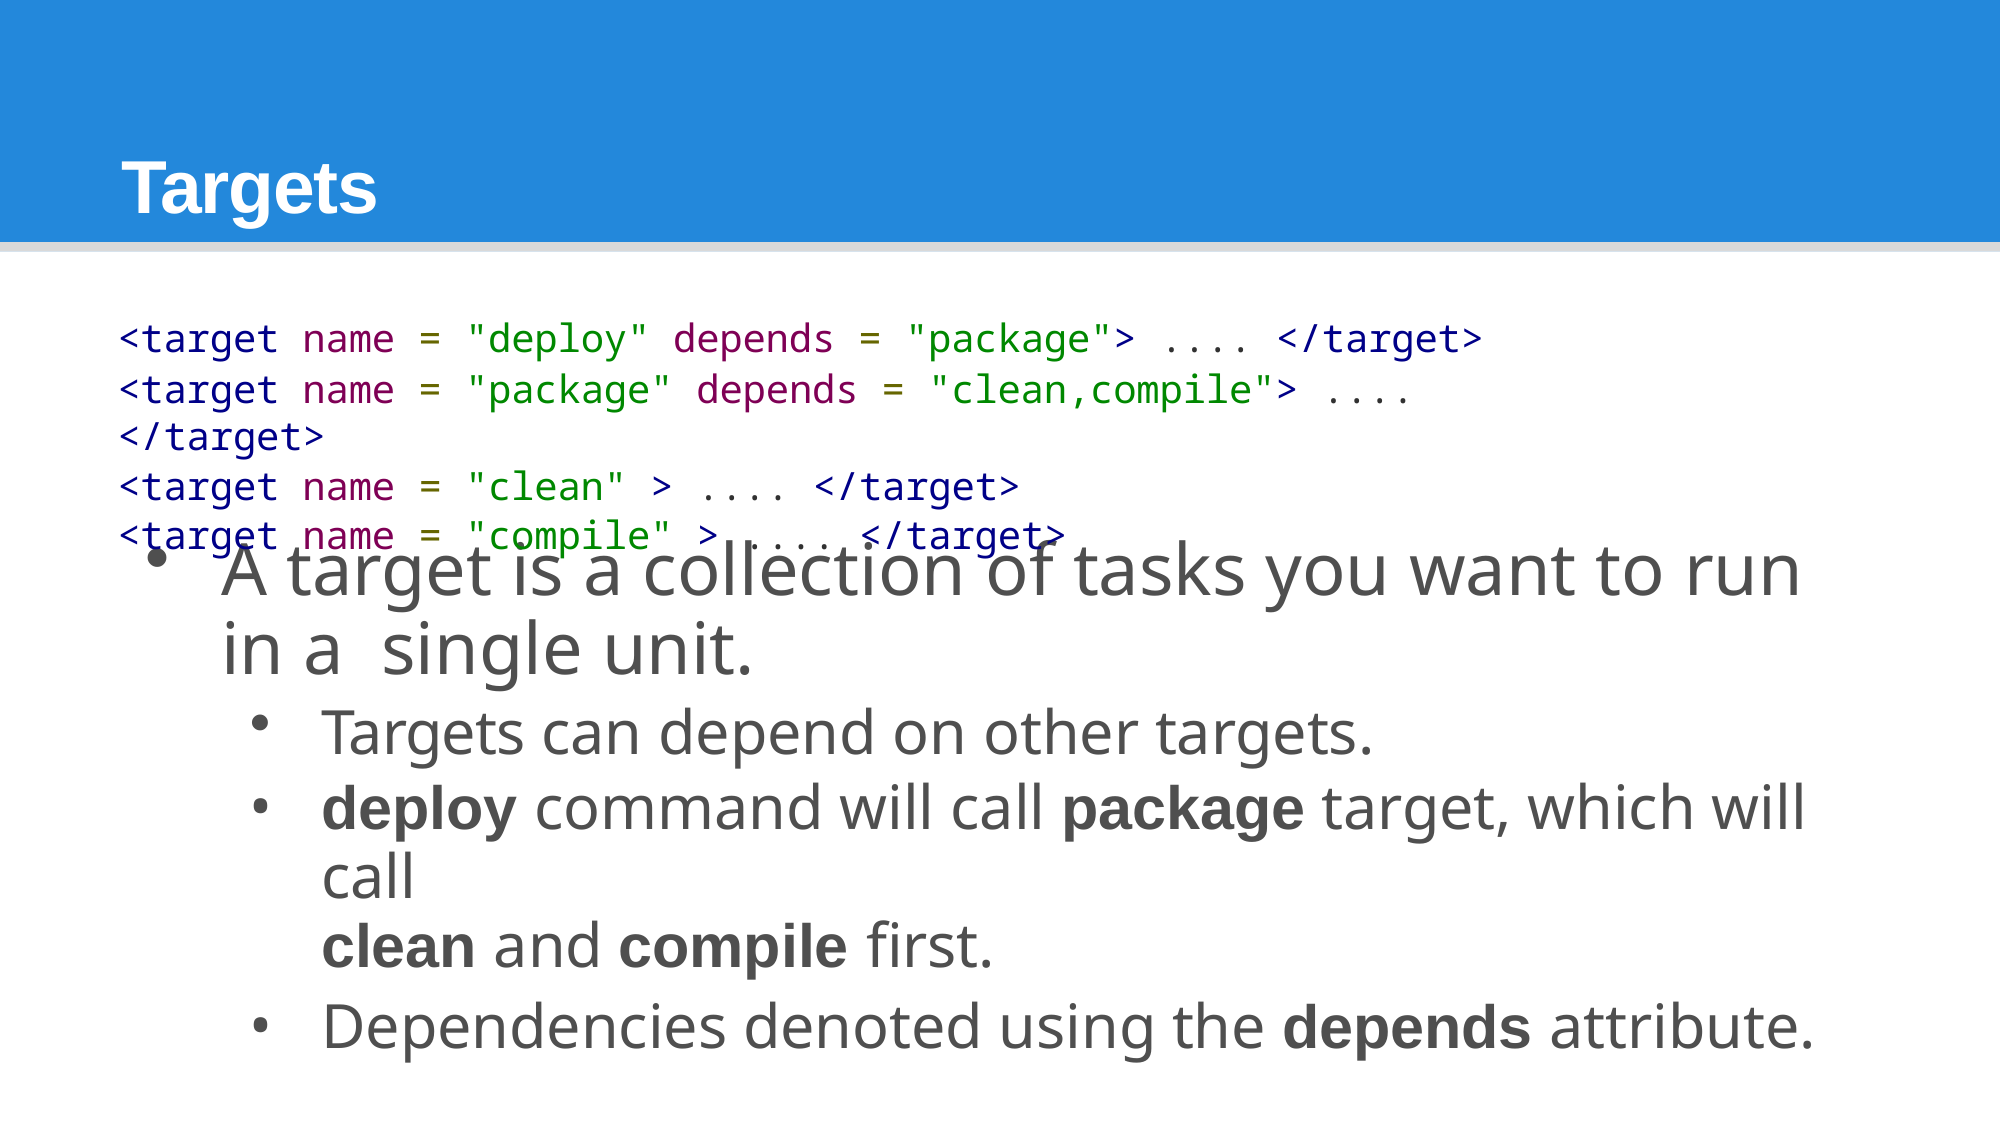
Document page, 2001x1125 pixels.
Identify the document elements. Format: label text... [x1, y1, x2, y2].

title Targets [118, 135, 478, 307]
text_box <target name = "deploy" depends = "package"> .... </target> <target name = "package" depends = "clean,compile"> .... </target> <target name = "clean" > .... </target> <target name = "compile" > .... </target> [114, 307, 1531, 558]
text_box A target is a collection of tasks you want to run in a single unit. Targets can depend on other targets. deploy command will call package target, which will call clean and compile first. Dependencies denoted using the depends attribute. [143, 519, 1852, 1061]
